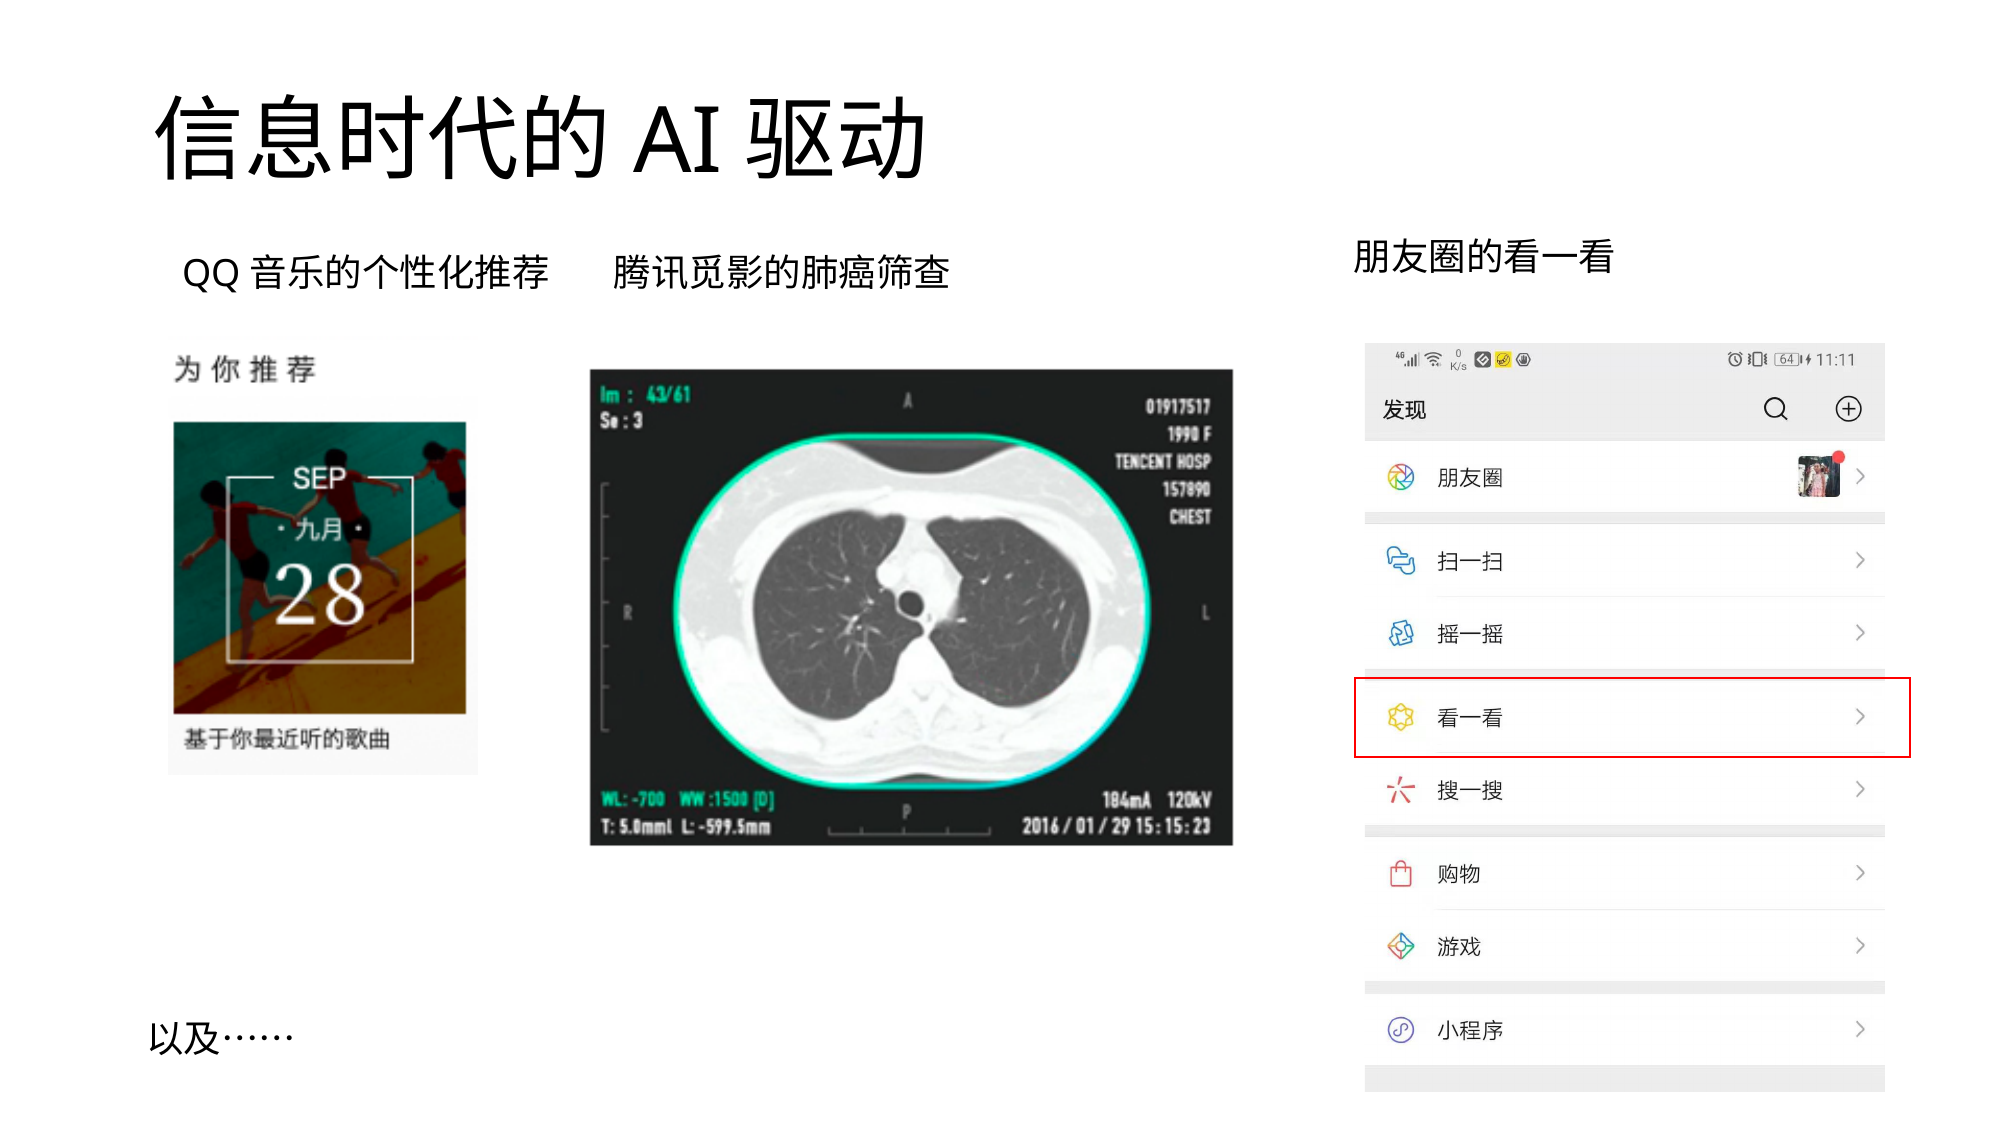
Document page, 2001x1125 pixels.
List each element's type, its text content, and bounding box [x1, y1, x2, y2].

text_box QQ音乐的个性化推荐 [167, 241, 565, 302]
picture [168, 301, 1296, 915]
text_box 以及…… [131, 1007, 311, 1068]
text_box 腾讯觅影的肺癌筛查 [599, 241, 967, 301]
text_box 朋友圈的看一看 [1338, 225, 1632, 286]
title 信息时代的AI驱动 [137, 33, 1863, 252]
picture [1364, 343, 1921, 1092]
text_box [1354, 677, 1364, 758]
